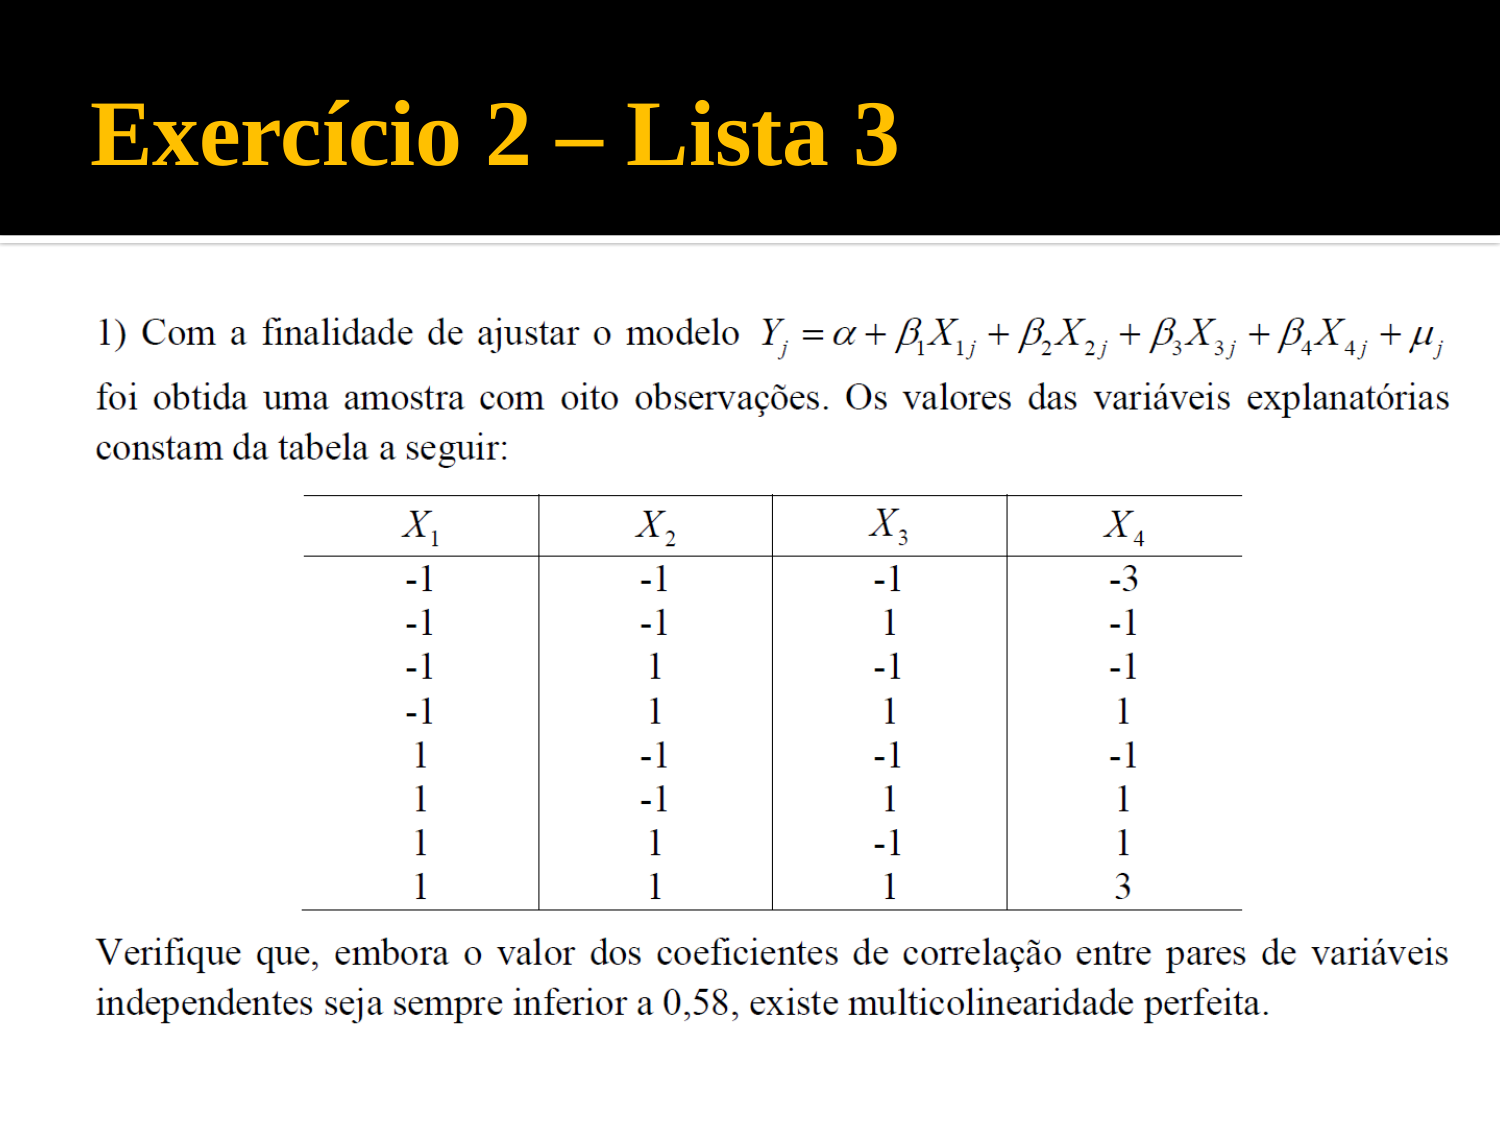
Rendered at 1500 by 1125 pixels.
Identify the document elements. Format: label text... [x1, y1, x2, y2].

title Exercício 2 – Lista 3 [75, 25, 1425, 231]
picture [88, 302, 1458, 1041]
